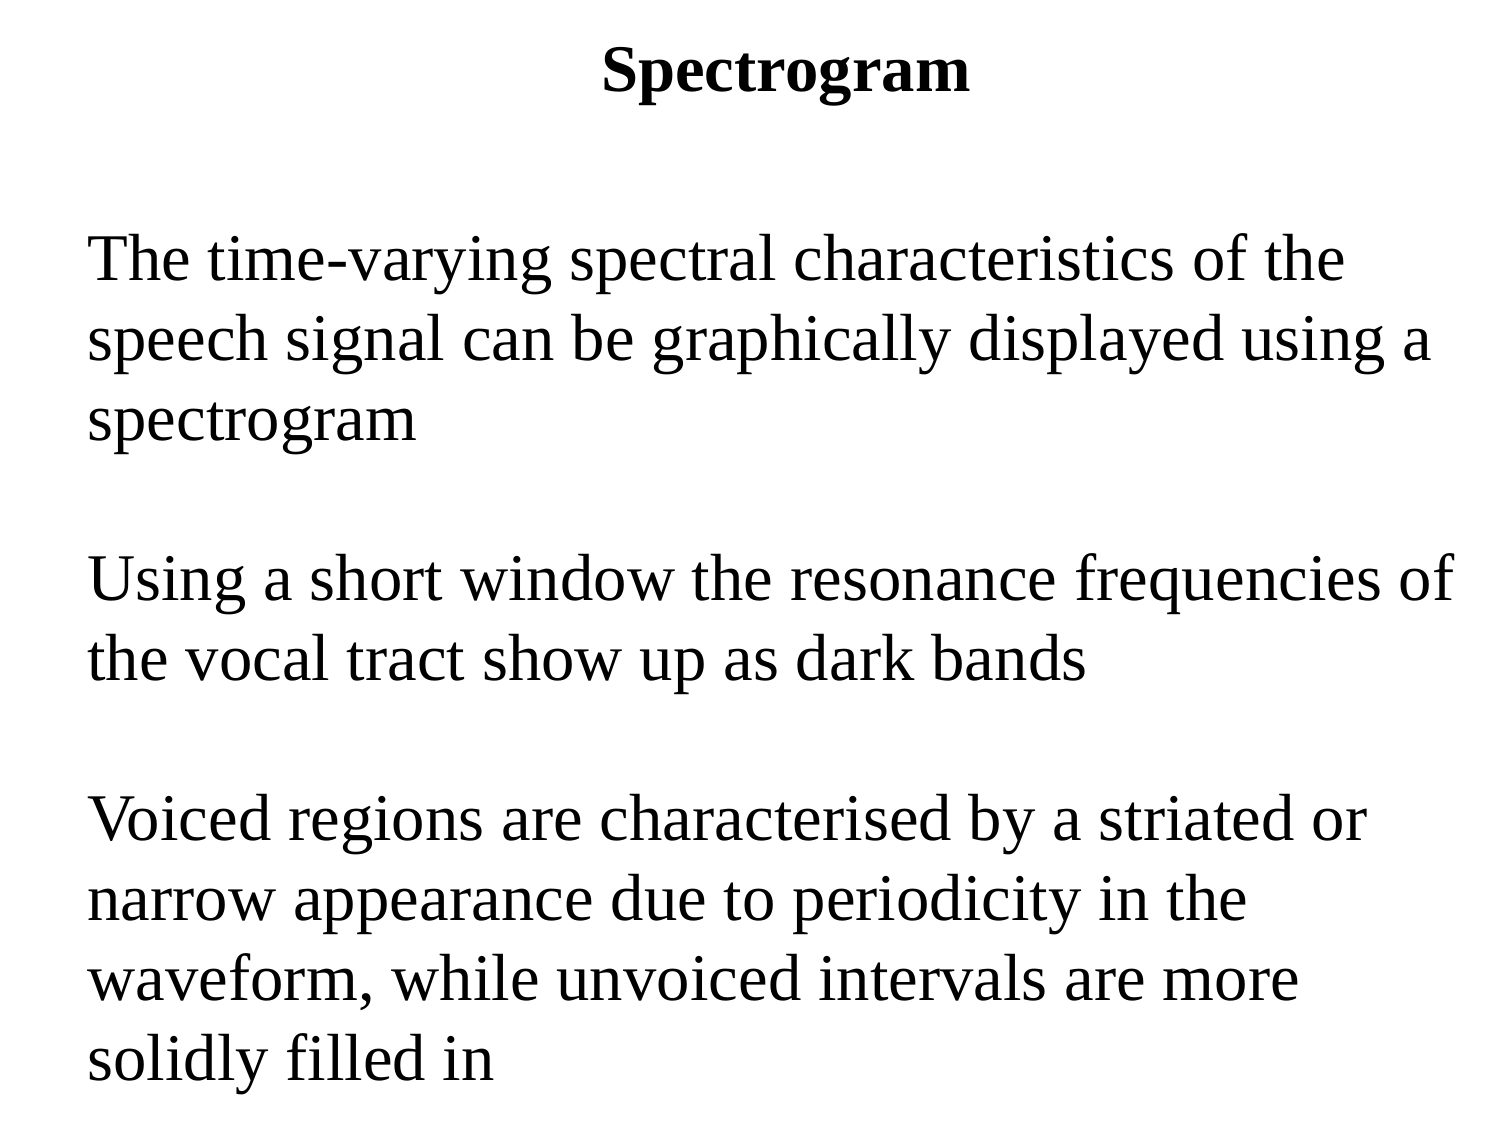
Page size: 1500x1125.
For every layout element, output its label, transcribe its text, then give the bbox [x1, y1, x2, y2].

text_box Spectrogram [586, 17, 987, 113]
text_box The time-varying spectral characteristics of the speech signal can be graphically displayed using a spectrogram Using a short window the resonance frequencies of the vocal tract show up as dark bands Voiced regions are characterised by a striated or narrow appearance due to periodicity in the waveform, while unvoiced intervals are more solidly filled in [72, 206, 1500, 1101]
